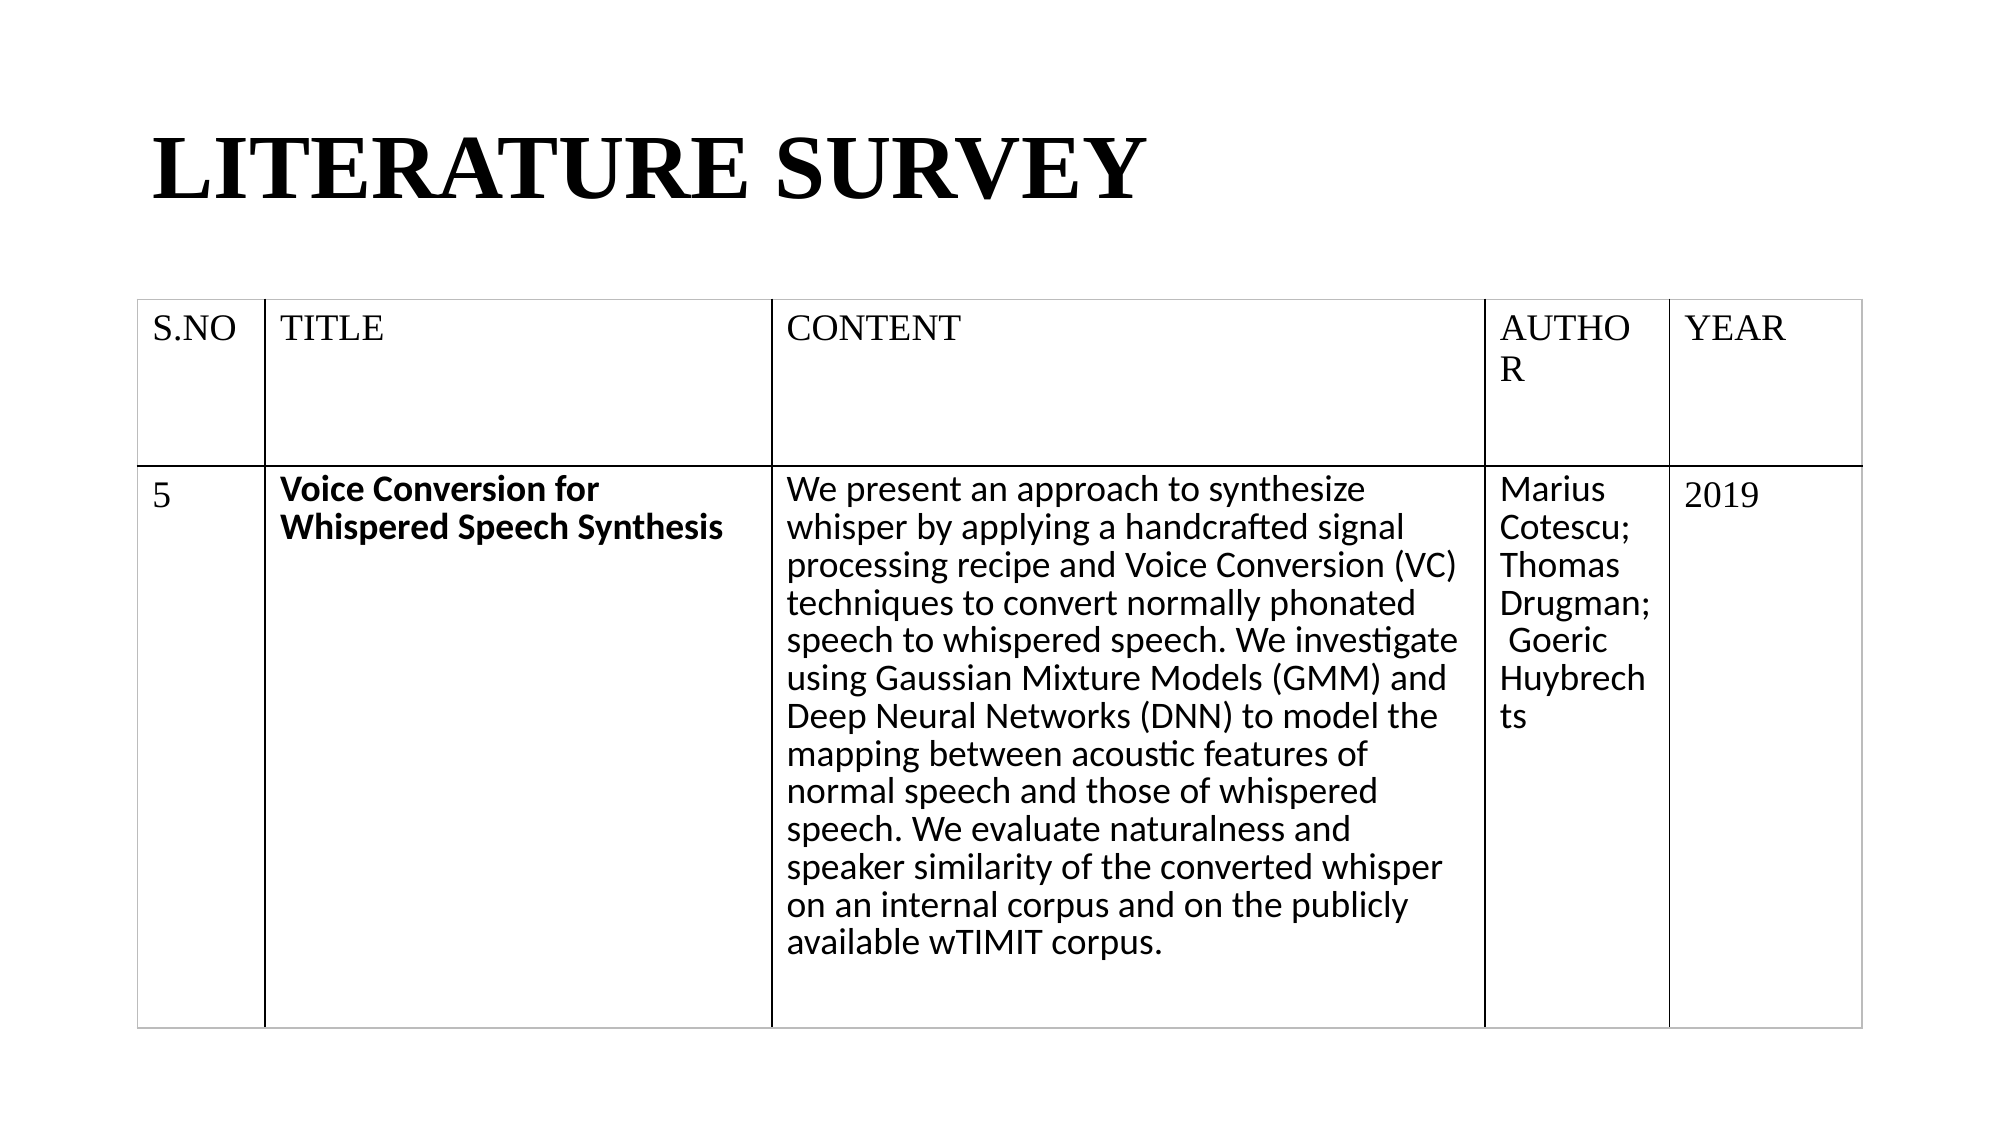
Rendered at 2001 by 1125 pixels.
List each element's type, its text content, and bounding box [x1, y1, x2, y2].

table_cell Marius Cotescu; Thomas Drugman; Goeric Huybrechts [1486, 467, 1669, 1027]
table_header TITLE [266, 300, 771, 465]
title LITERATURE SURVEY [137, 59, 1863, 278]
table_cell 2019 [1670, 467, 1861, 1027]
table_header CONTENT [773, 300, 1484, 465]
table_header AUTHOR [1486, 300, 1669, 465]
table_cell 5 [138, 467, 264, 1027]
table_cell We present an approach to synthesize whisper by applying a handcrafted signal processing recipe and Voice Conversion (VC) techniques to convert normally phonated speech to whispered speech. We investigate using Gaussian Mixture Models (GMM) and Deep Neural Networks (DNN) to model the mapping between acoustic features of normal speech and those of whispered speech. We evaluate naturalness and speaker similarity of the converted whisper on an internal corpus and on the publicly available wTIMIT corpus. [773, 467, 1484, 1027]
table_header S.NO [138, 300, 264, 465]
table_cell Voice Conversion for Whispered Speech Synthesis [266, 467, 771, 1027]
table_header YEAR [1670, 300, 1861, 465]
